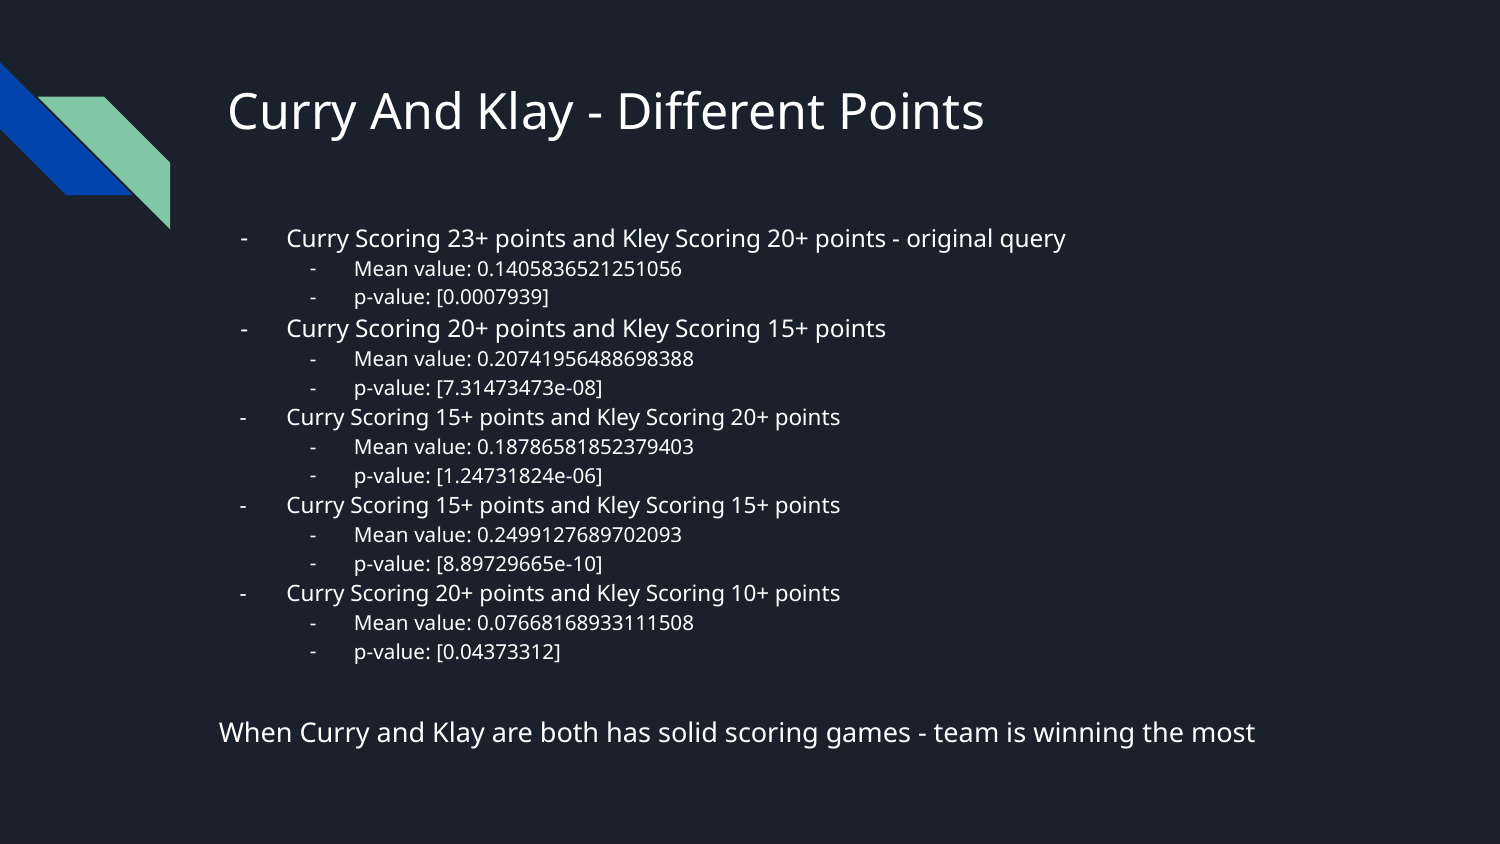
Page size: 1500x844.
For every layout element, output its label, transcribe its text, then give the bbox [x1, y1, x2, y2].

title Curry And Klay - Different Points [212, 64, 1368, 215]
text_box When Curry and Klay are both has solid scoring games - team is winning the most [203, 700, 1282, 817]
list Curry Scoring 23+ points and Kley Scoring 20+ points - original query Mean value: 0.1405836521251056 p-value: [0.0007939] Curry Scoring 20+ points and Kley Scoring 15+ points Mean value: 0.20741956488698388 p-value: [7.31473473e-08] Curry Scoring 15+ points and Kley Scoring 20+ points Mean value: 0.18786581852379403 p-value: [1.24731824e-06] Curry Scoring 15+ points and Kley Scoring 15+ points Mean value: 0.2499127689702093 p-value: [8.89729665e-10] Curry Scoring 20+ points and Kley Scoring 10+ points Mean value: 0.07668168933111508 p-value: [0.04373312] [203, 203, 1359, 681]
